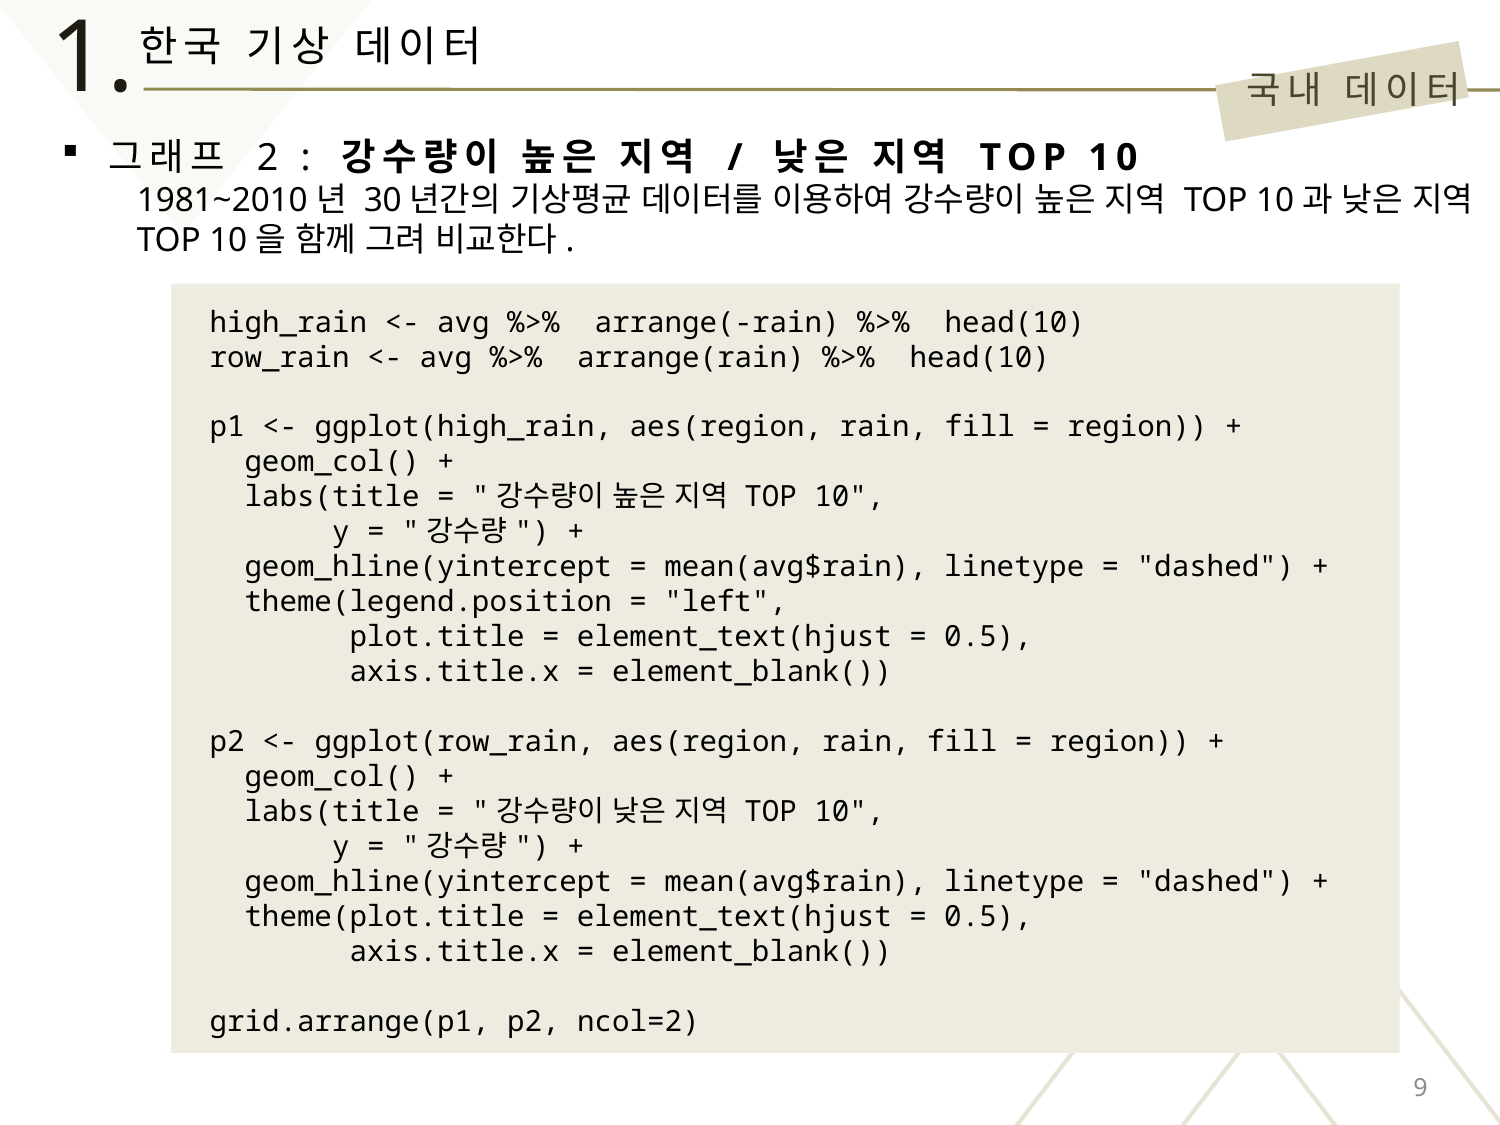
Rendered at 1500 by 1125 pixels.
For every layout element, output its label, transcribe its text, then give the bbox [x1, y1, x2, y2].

slide_number 9 [1092, 1058, 1443, 1119]
text_box 그래프 2 : 강수량이 높은 지역 / 낮은 지역 TOP 10 1981~2010년 30년간의 기상평균 데이터를 이용하여 강수량이 높은 지역 TOP 10과 낮은 지역 TOP 10을 함께 그려 비교한다. [47, 125, 1498, 265]
text_box [169, 282, 1402, 1055]
text_box high_rain <- avg %>% arrange(-rain) %>% head(10) row_rain <- avg %>% arrange(rain) %>% head(10) p1 <- ggplot(high_rain, aes(region, rain, fill = region)) + geom_col() + labs(title = "강수량이 높은 지역 TOP 10", y = "강수량") + geom_hline(yintercept = mean(avg$rain), linetype = "dashed") + theme(legend.position = "left", plot.title = element_text(hjust = 0.5), axis.title.x = element_blank()) p2 <- ggplot(row_rain, aes(region, rain, fill = region)) + geom_col() + labs(title = "강수량이 낮은 지역 TOP 10", y = "강수량") + geom_hline(yintercept = mean(avg$rain), linetype = "dashed") + theme(plot.title = element_text(hjust = 0.5), axis.title.x = element_blank()) grid.arrange(p1, p2, ncol=2) [194, 295, 1353, 1045]
text_box 1. [35, 0, 150, 119]
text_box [1218, 58, 1470, 121]
text_box 한국 기상 데이터 [124, 12, 497, 78]
